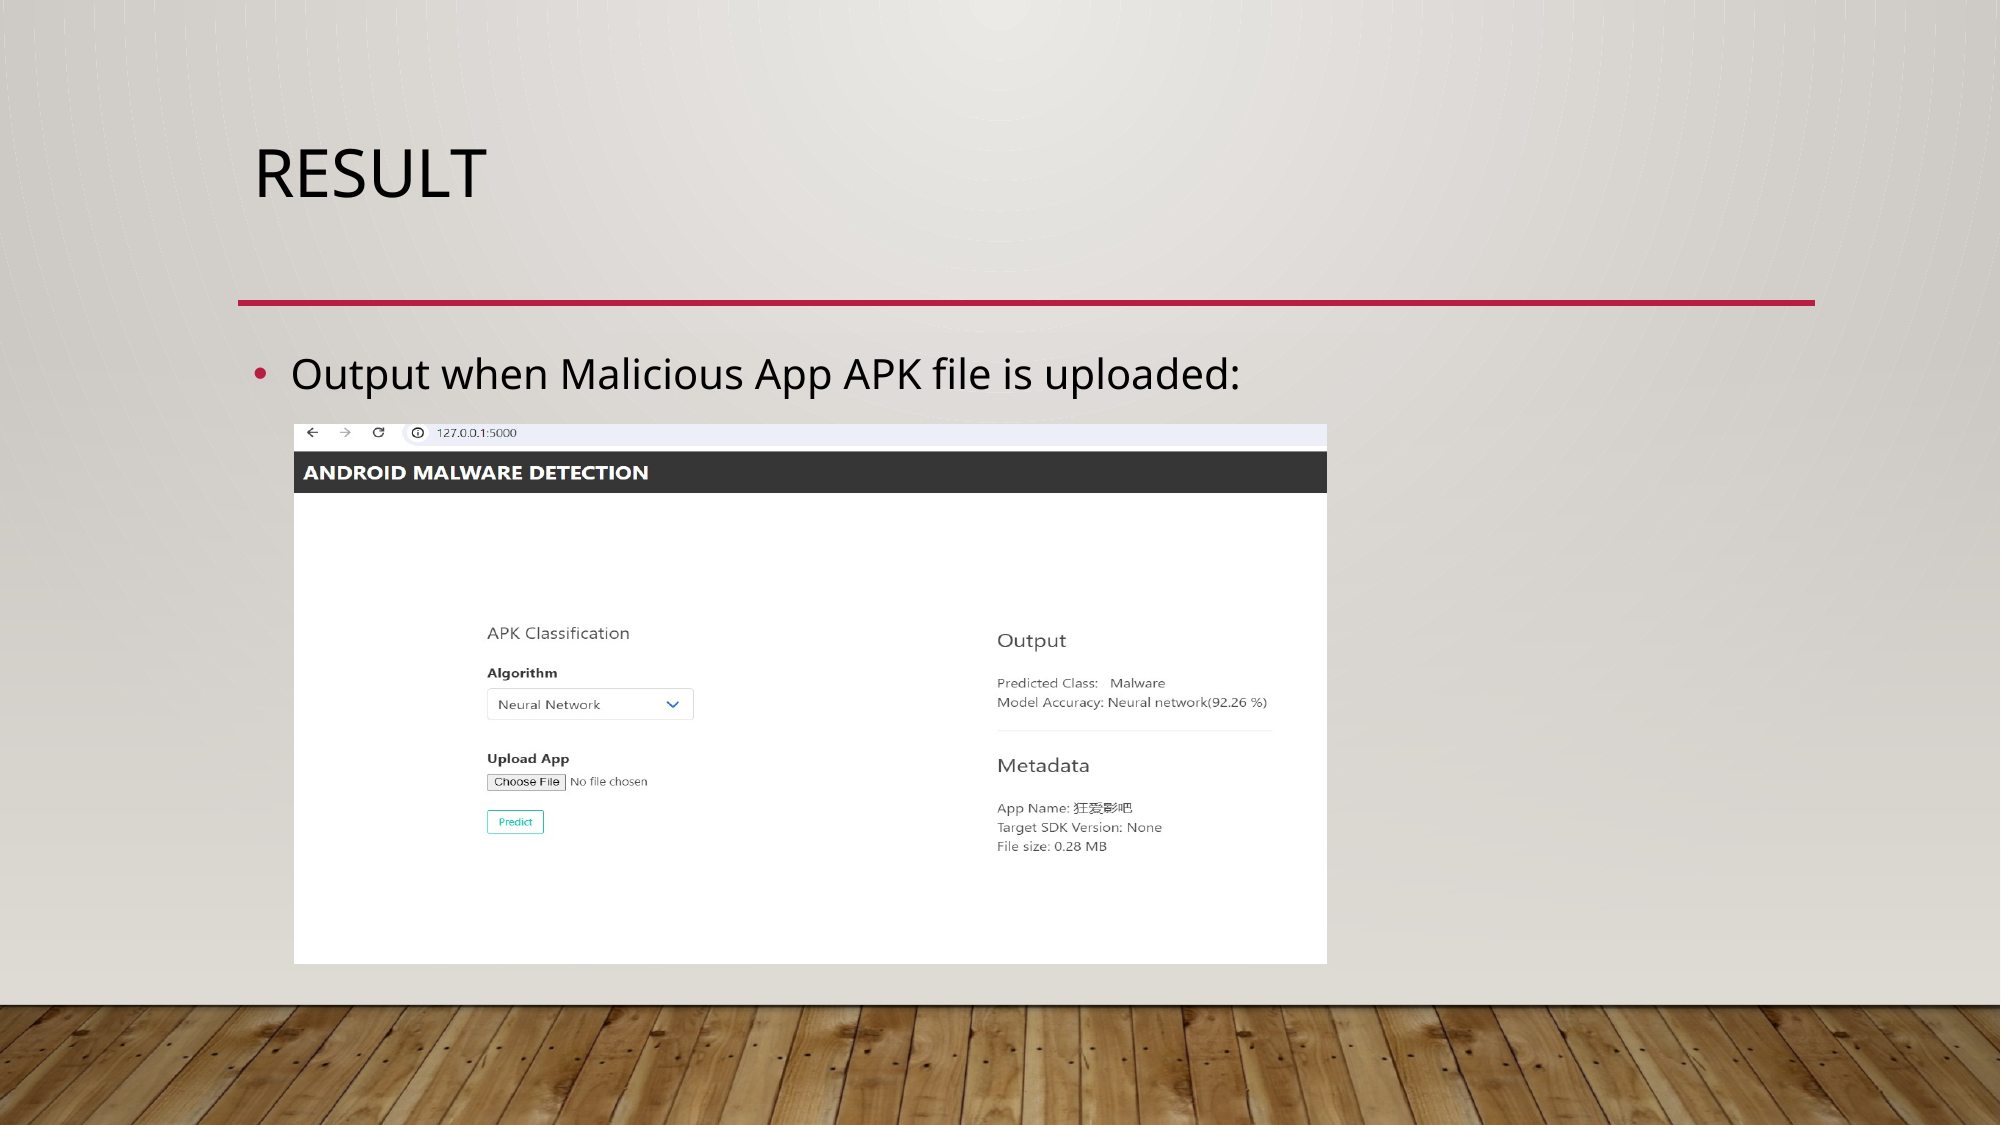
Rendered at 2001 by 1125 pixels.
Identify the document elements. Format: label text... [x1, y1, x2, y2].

picture [294, 424, 1327, 964]
title RESULT [238, 131, 1814, 305]
picture [0, 1005, 2000, 1125]
list Output when Malicious App APK file is uploaded: [238, 330, 1814, 897]
